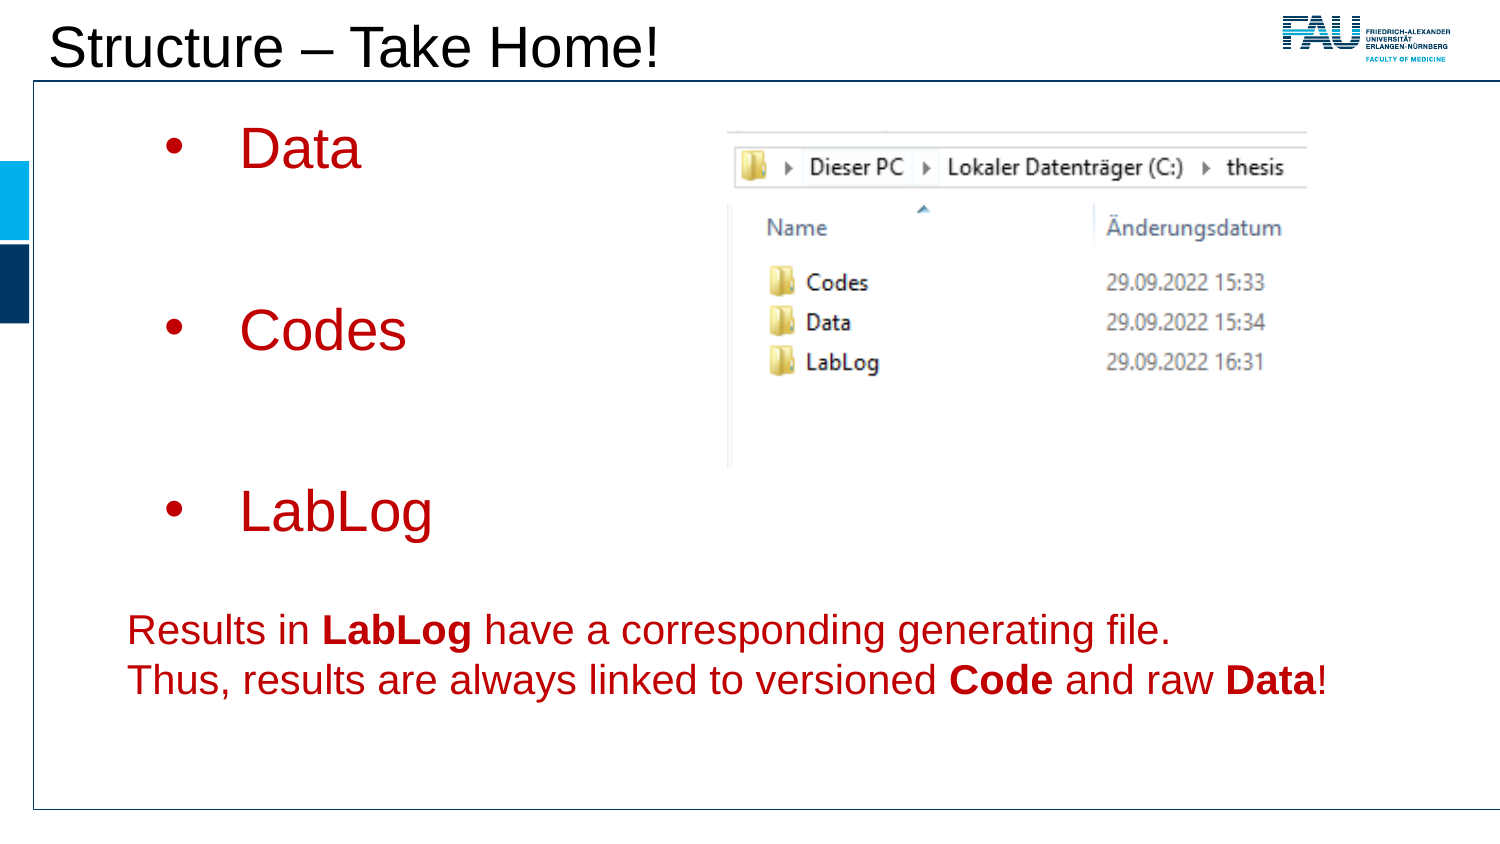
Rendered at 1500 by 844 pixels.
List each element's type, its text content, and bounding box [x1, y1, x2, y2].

title Structure – Take Home! [33, 8, 1328, 81]
text_box Results in LabLog have a corresponding generating file. Thus, results are always linked to versioned Code and raw Data! [112, 595, 1343, 711]
picture [1366, 56, 1374, 62]
picture [1439, 56, 1446, 62]
list Data Codes LabLog [75, 110, 1471, 789]
picture [727, 130, 1307, 469]
